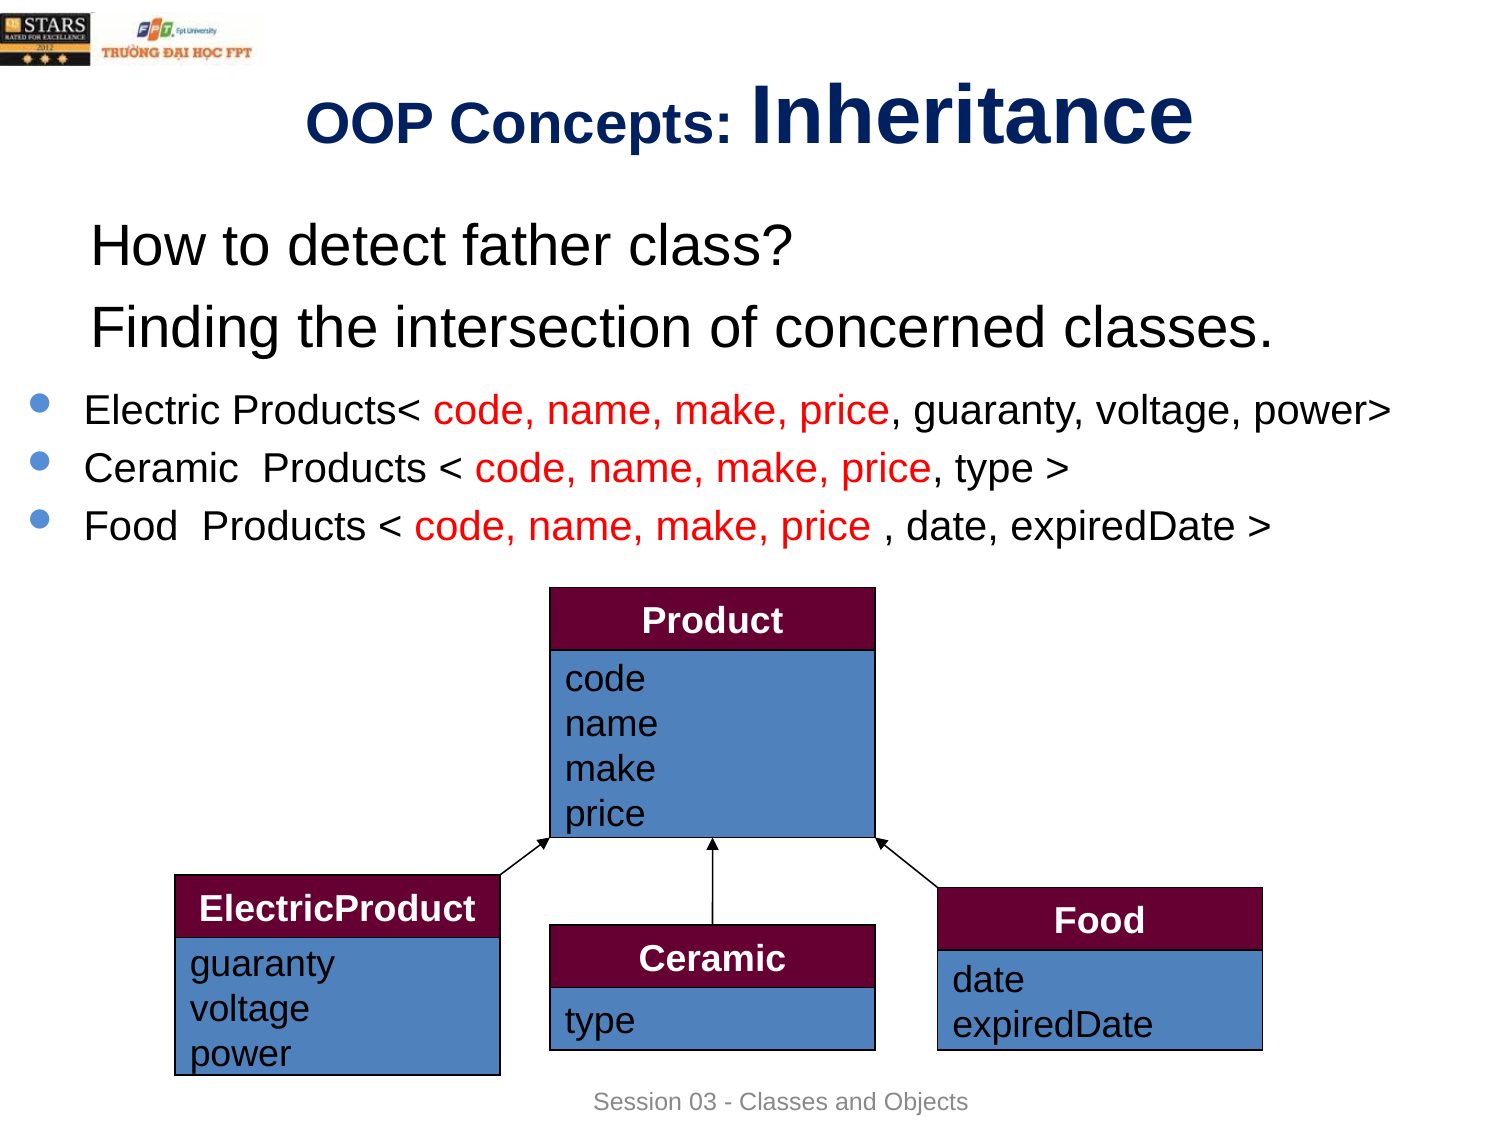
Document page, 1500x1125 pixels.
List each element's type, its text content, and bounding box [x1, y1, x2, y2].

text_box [174, 587, 1263, 1076]
text_box Electric Products< code, name, make, price, guaranty, voltage, power> Ceramic Products < code, name, make, price, type > Food Products < code, name, make, price , date, expiredDate > [12, 375, 1475, 575]
footer Session 03 - Classes and Objects [425, 1085, 1138, 1125]
picture [0, 12, 263, 66]
title OOP Concepts: Inheritance [75, 45, 1425, 175]
list How to detect father class? Finding the intersection of concerned classes. [75, 200, 1425, 375]
